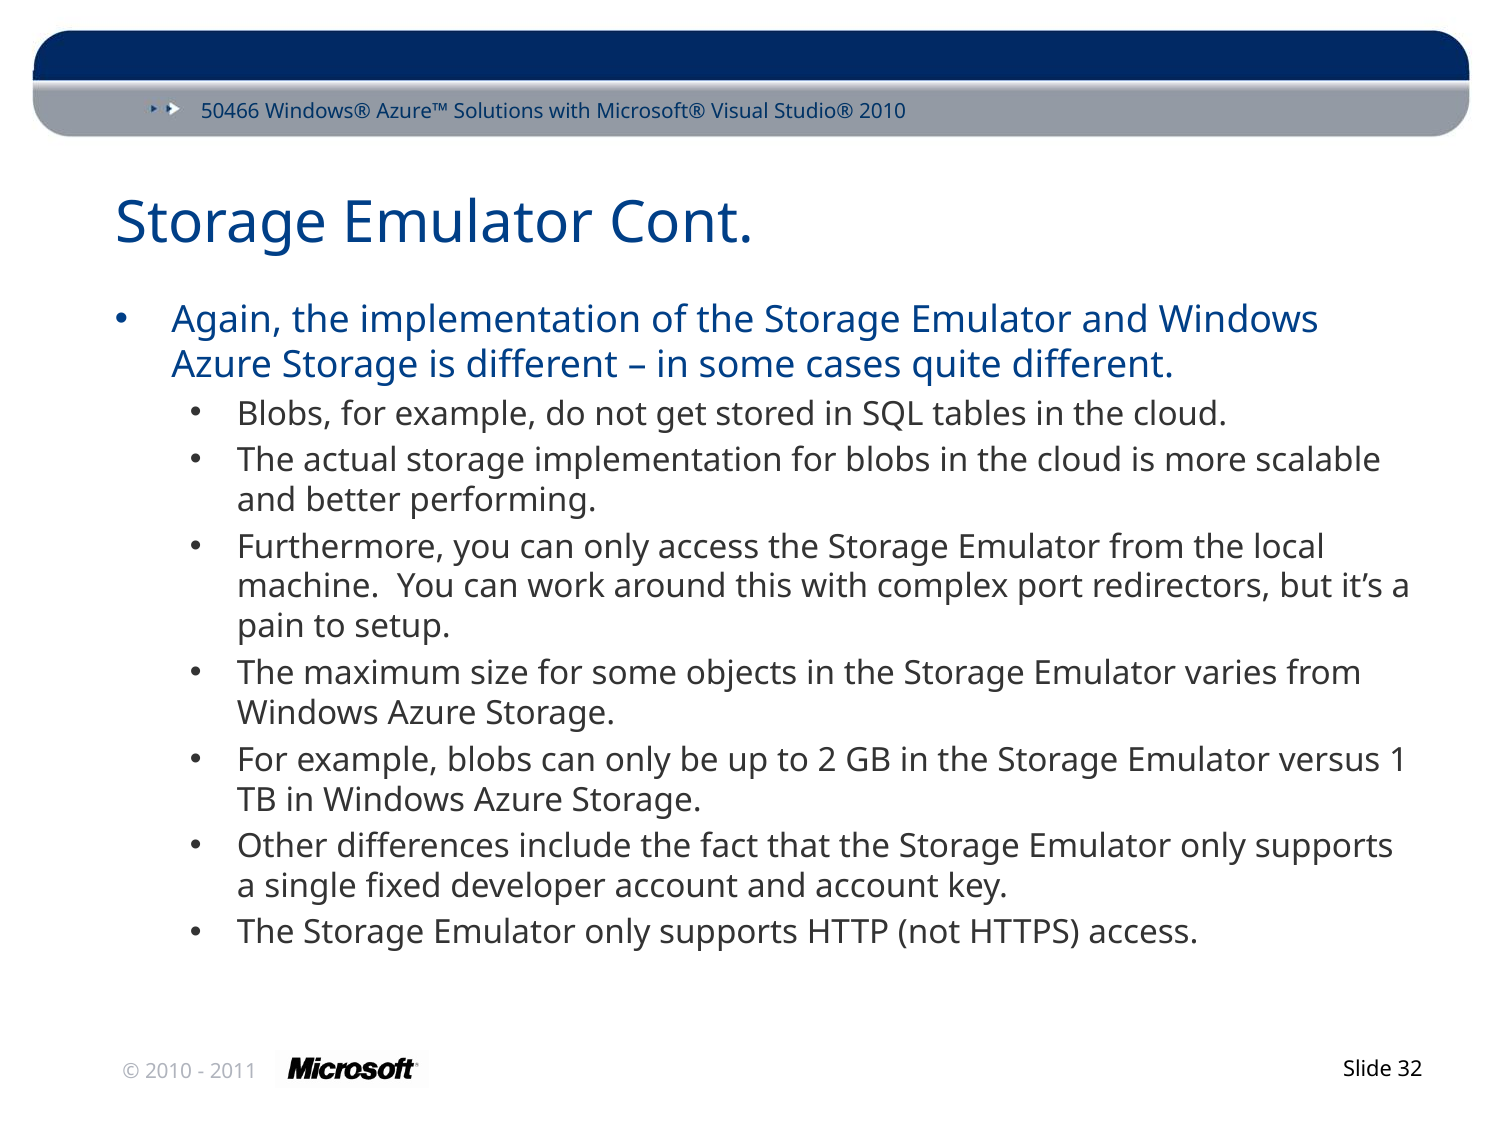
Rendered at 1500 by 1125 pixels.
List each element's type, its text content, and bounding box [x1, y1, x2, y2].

picture [0, 1, 1500, 159]
list Again, the implementation of the Storage Emulator and Windows Azure Storage is different – in some cases quite different. Blobs, for example, do not get stored in SQL tables in the cloud. The actual storage implementation for blobs in the cloud is more scalable and better performing. Furthermore, you can only access the Storage Emulator from the local machine. You can work around this with complex port redirectors, but it’s a pain to setup. The maximum size for some objects in the Storage Emulator varies from Windows Azure Storage. For example, blobs can only be up to 2 GB in the Storage Emulator versus 1 TB in Windows Azure Storage. Other differences include the fact that the Storage Emulator only supports a single fixed developer account and account key. The Storage Emulator only supports HTTP (not HTTPS) access. [99, 287, 1433, 1025]
picture [275, 1050, 429, 1088]
title Storage Emulator Cont. [100, 143, 1433, 262]
